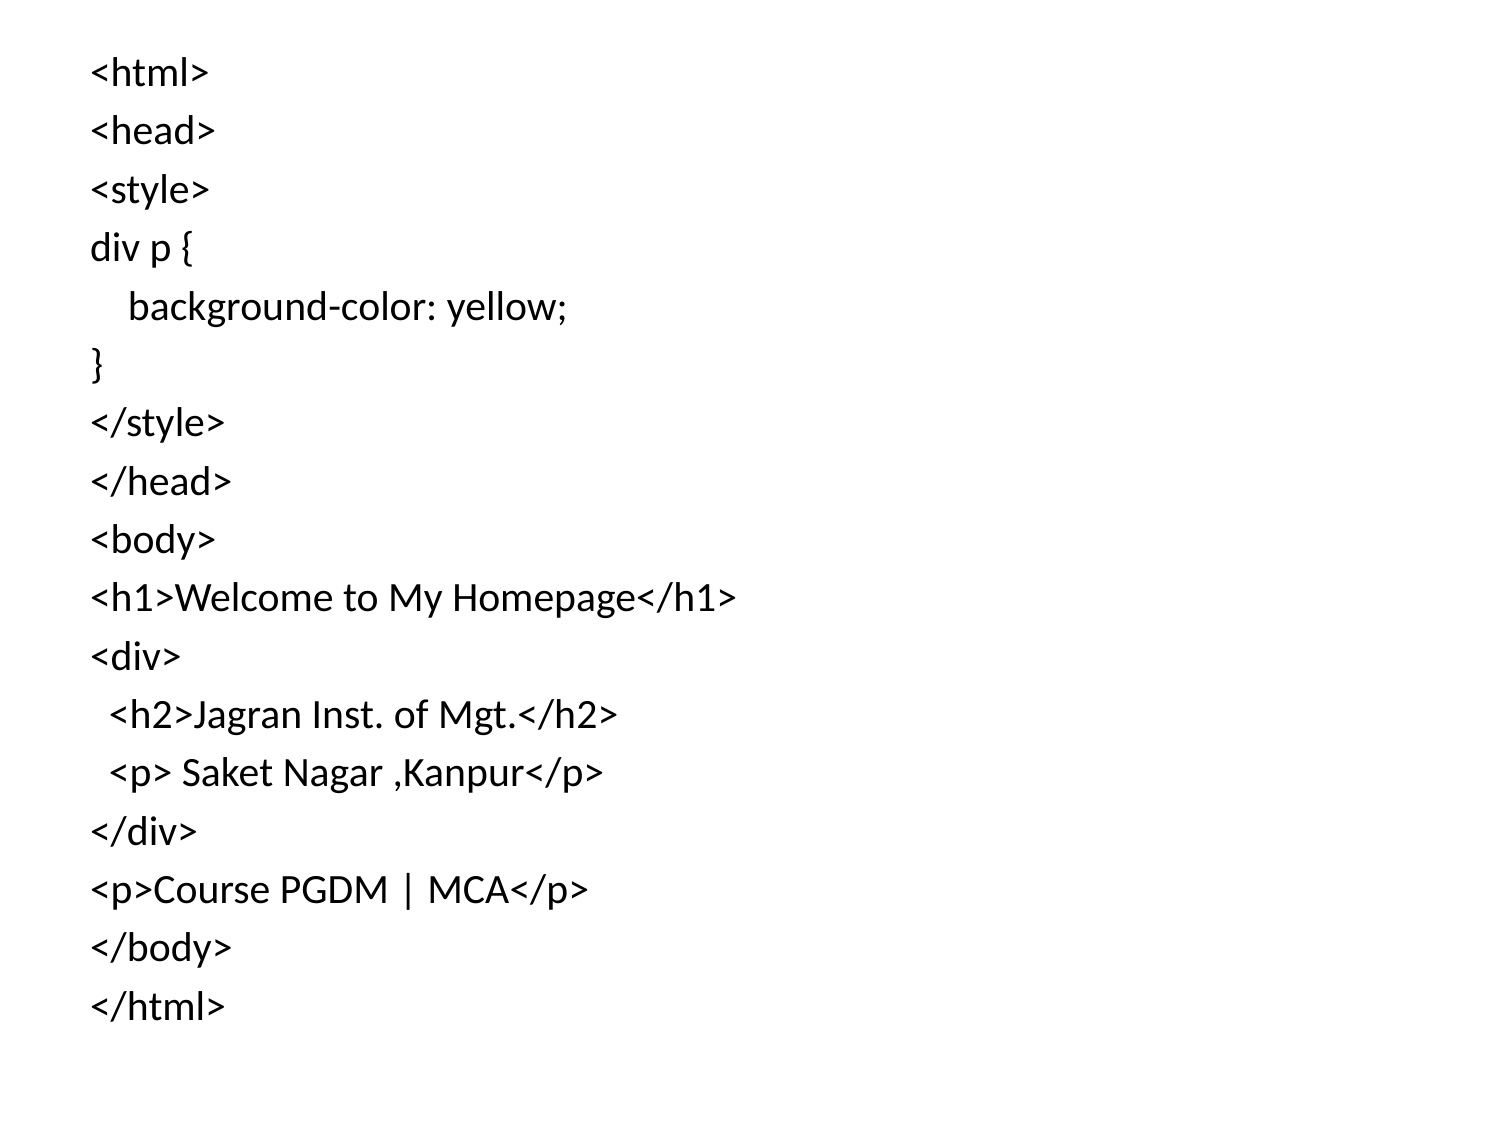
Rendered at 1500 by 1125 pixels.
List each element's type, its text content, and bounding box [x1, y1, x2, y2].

list <html> <head> <style> div p { background-color: yellow; } </style> </head> <body> <h1>Welcome to My Homepage</h1> <div> <h2>Jagran Inst. of Mgt.</h2> <p> Saket Nagar ,Kanpur</p> </div> <p>Course PGDM | MCA</p> </body> </html> [75, 37, 1425, 1088]
